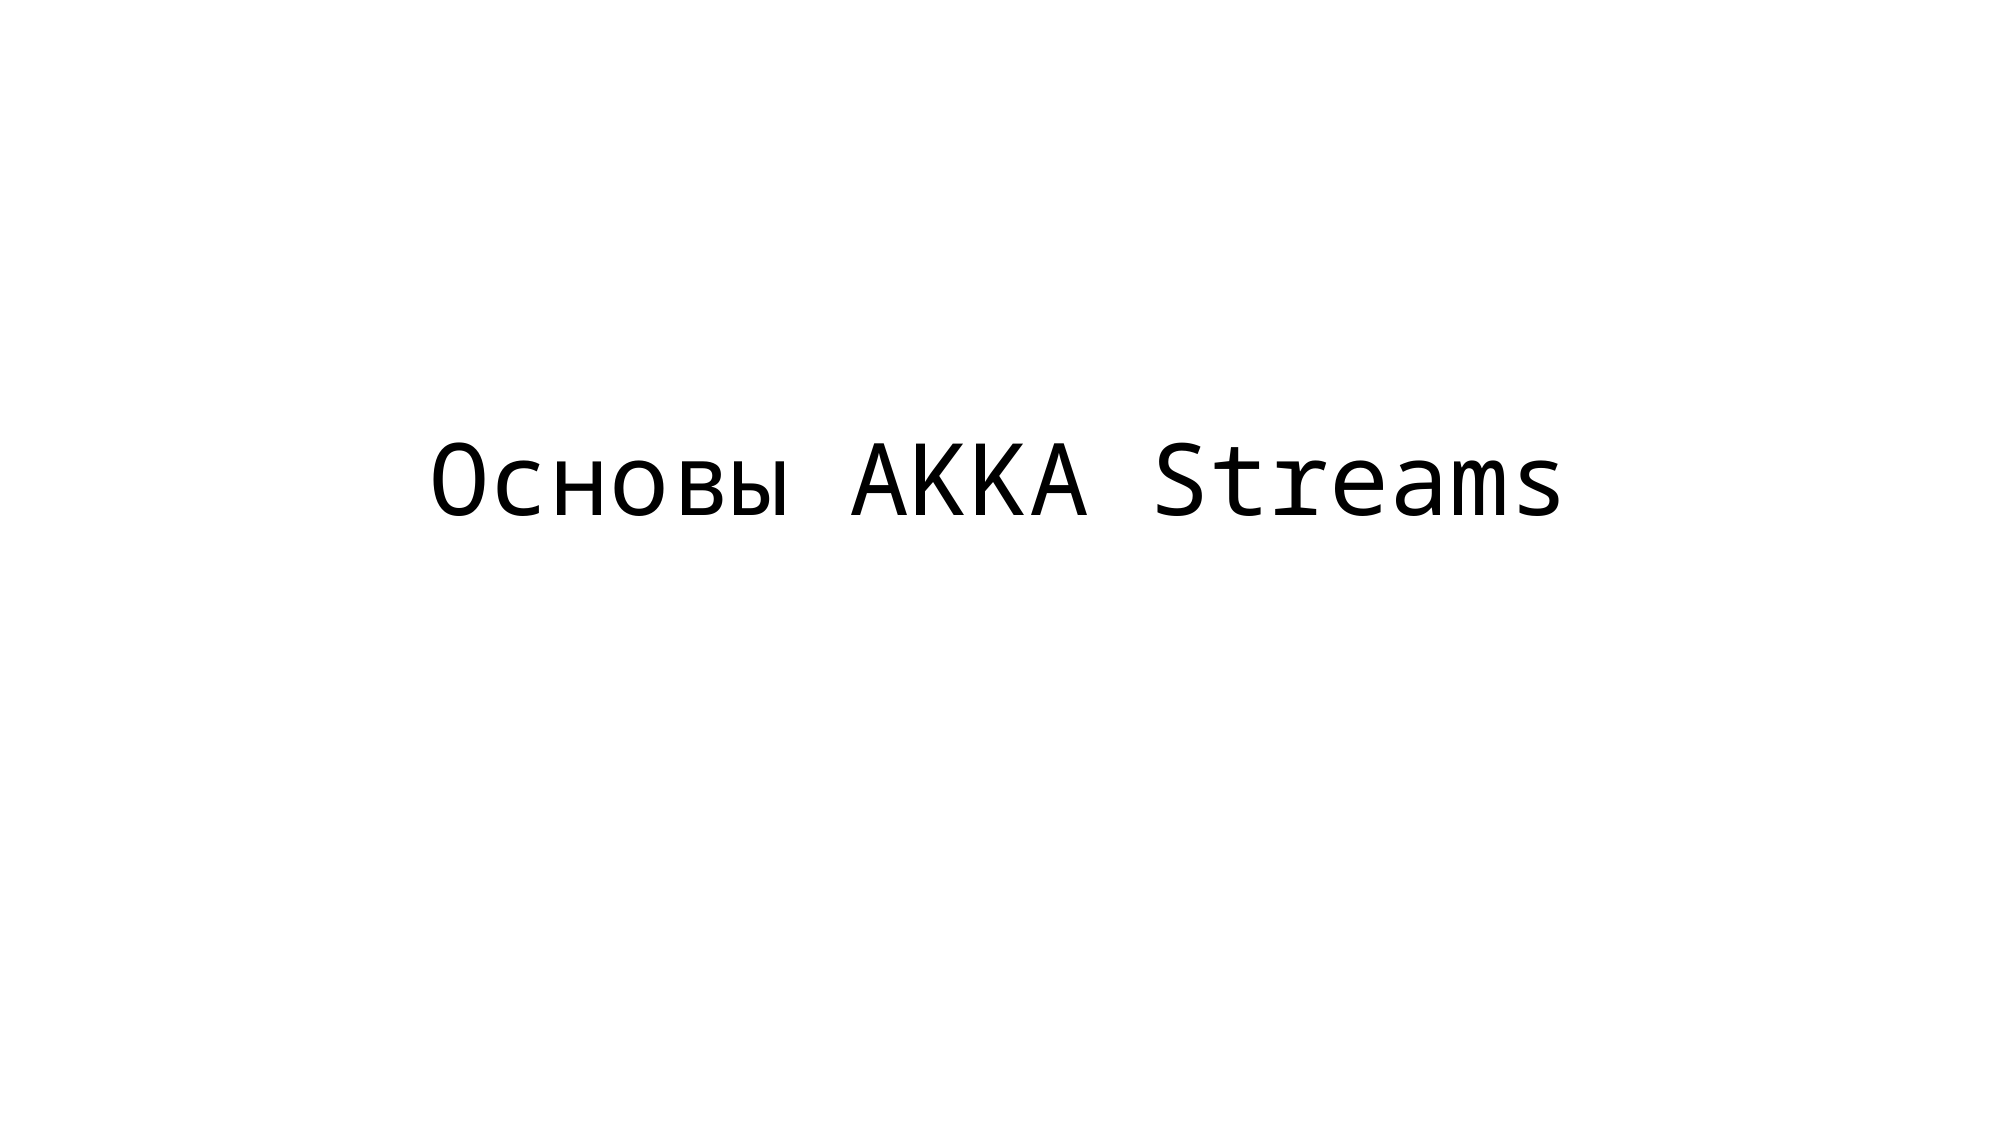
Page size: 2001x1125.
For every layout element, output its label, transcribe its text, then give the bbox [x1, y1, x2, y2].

title Основы AKKA Streams [249, 184, 1750, 545]
